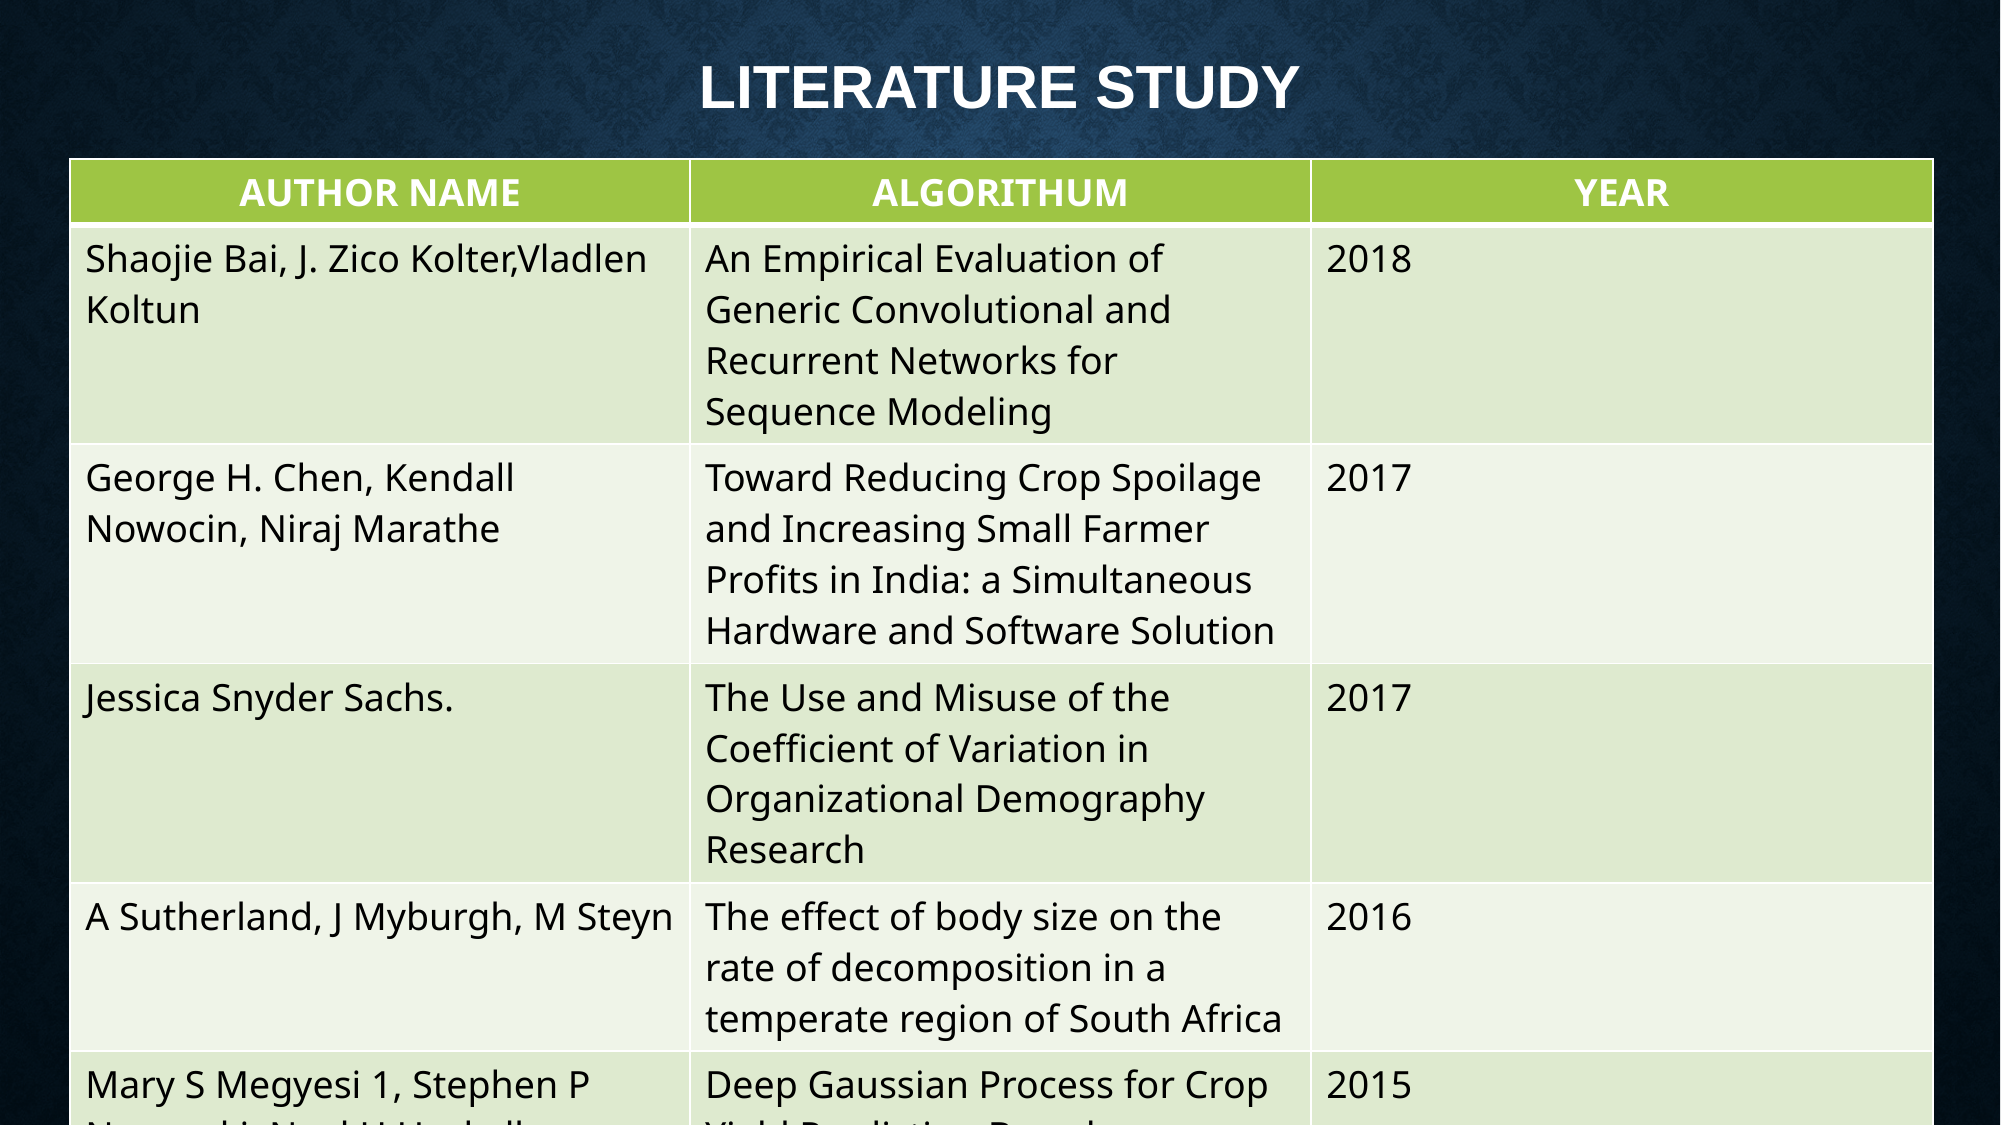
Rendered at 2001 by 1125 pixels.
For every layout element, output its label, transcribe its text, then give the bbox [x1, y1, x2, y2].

table_cell 2015 [1312, 1052, 1932, 1125]
table_cell 2017 [1312, 664, 1932, 882]
table_cell The Use and Misuse of the Coefficient of Variation in Organizational Demography Research [691, 664, 1310, 882]
table_cell Deep Gaussian Process for Crop Yield Prediction Based on Remote Sensing Data [691, 1052, 1310, 1125]
table_cell Jessica Snyder Sachs. [71, 664, 689, 882]
table_header ALGORITHUM [691, 160, 1310, 222]
table_cell 2018 [1312, 228, 1932, 443]
table_header YEAR [1312, 160, 1932, 222]
table_cell Toward Reducing Crop Spoilage and Increasing Small Farmer Profits in India: a Simultaneous Hardware and Software Solution [691, 445, 1310, 663]
table_header AUTHOR NAME [71, 160, 689, 222]
title LITERATURE STUDY [137, 48, 1863, 130]
table_cell 2016 [1312, 884, 1932, 1050]
table_cell Shaojie Bai, J. Zico Kolter,Vladlen Koltun [71, 228, 689, 443]
table_cell 2017 [1312, 445, 1932, 663]
table_cell The effect of body size on the rate of decomposition in a temperate region of South Africa [691, 884, 1310, 1050]
table_cell Mary S Megyesi 1, Stephen P Nawrocki, Neal H Haskell [71, 1052, 689, 1125]
table_cell An Empirical Evaluation of Generic Convolutional and Recurrent Networks for Sequence Modeling [691, 228, 1310, 443]
table_cell George H. Chen, Kendall Nowocin, Niraj Marathe [71, 445, 689, 663]
table_cell A Sutherland, J Myburgh, M Steyn [71, 884, 689, 1050]
